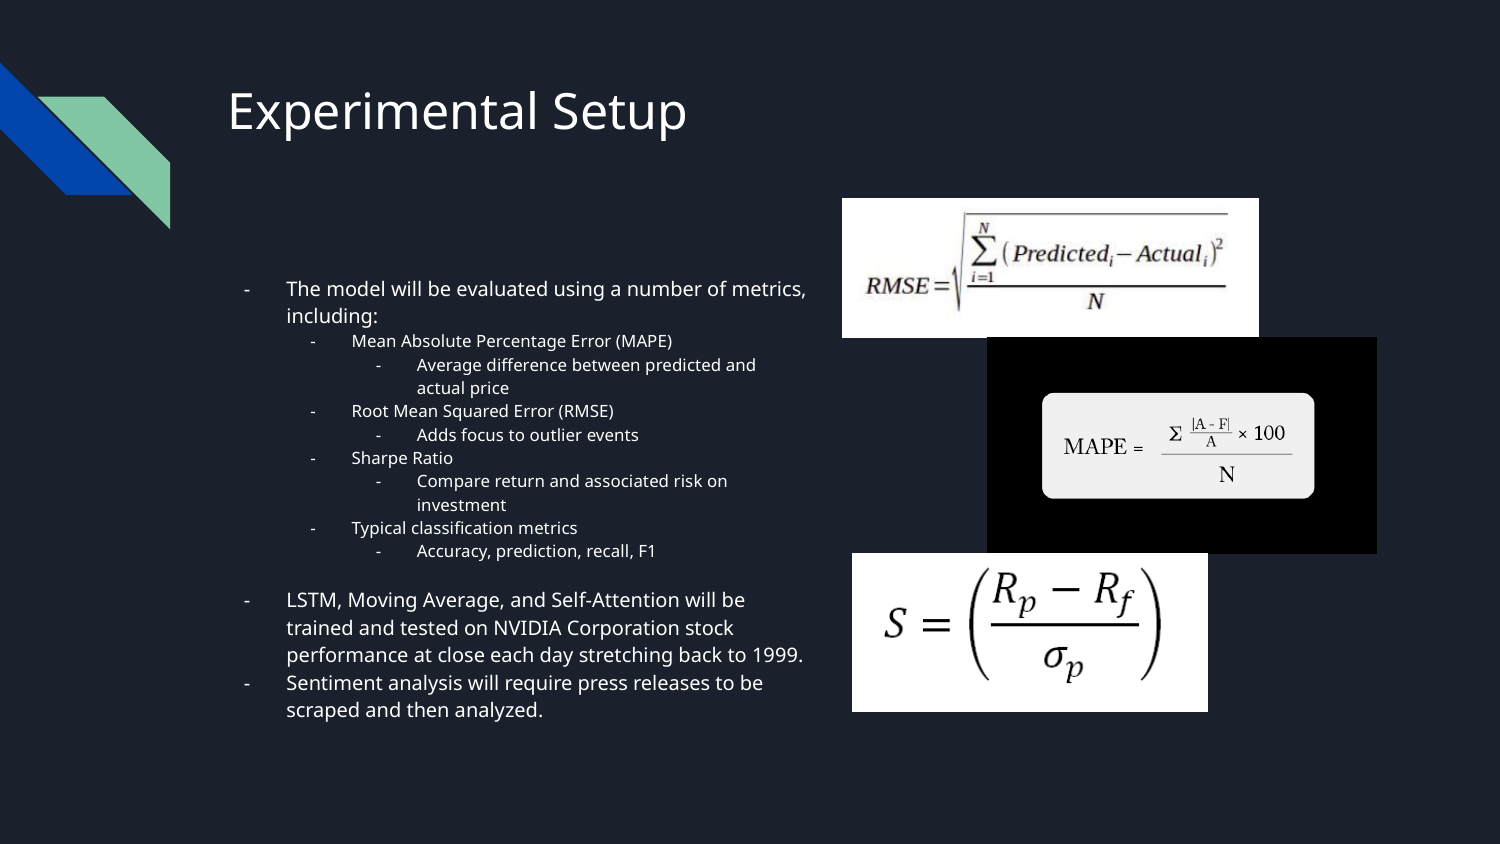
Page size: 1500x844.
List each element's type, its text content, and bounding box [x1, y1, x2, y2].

title Experimental Setup [212, 64, 1368, 215]
picture [841, 198, 1377, 712]
list The model will be evaluated using a number of metrics, including: Mean Absolute Percentage Error (MAPE) Average difference between predicted and actual price Root Mean Squared Error (RMSE) Adds focus to outlier events Sharpe Ratio Compare return and associated risk on investment Typical classification metrics Accuracy, prediction, recall, F1 LSTM, Moving Average, and Self-Attention will be trained and tested on NVIDIA Corporation stock performance at close each day stretching back to 1999. Sentiment analysis will require press releases to be scraped and then analyzed. [206, 257, 823, 751]
